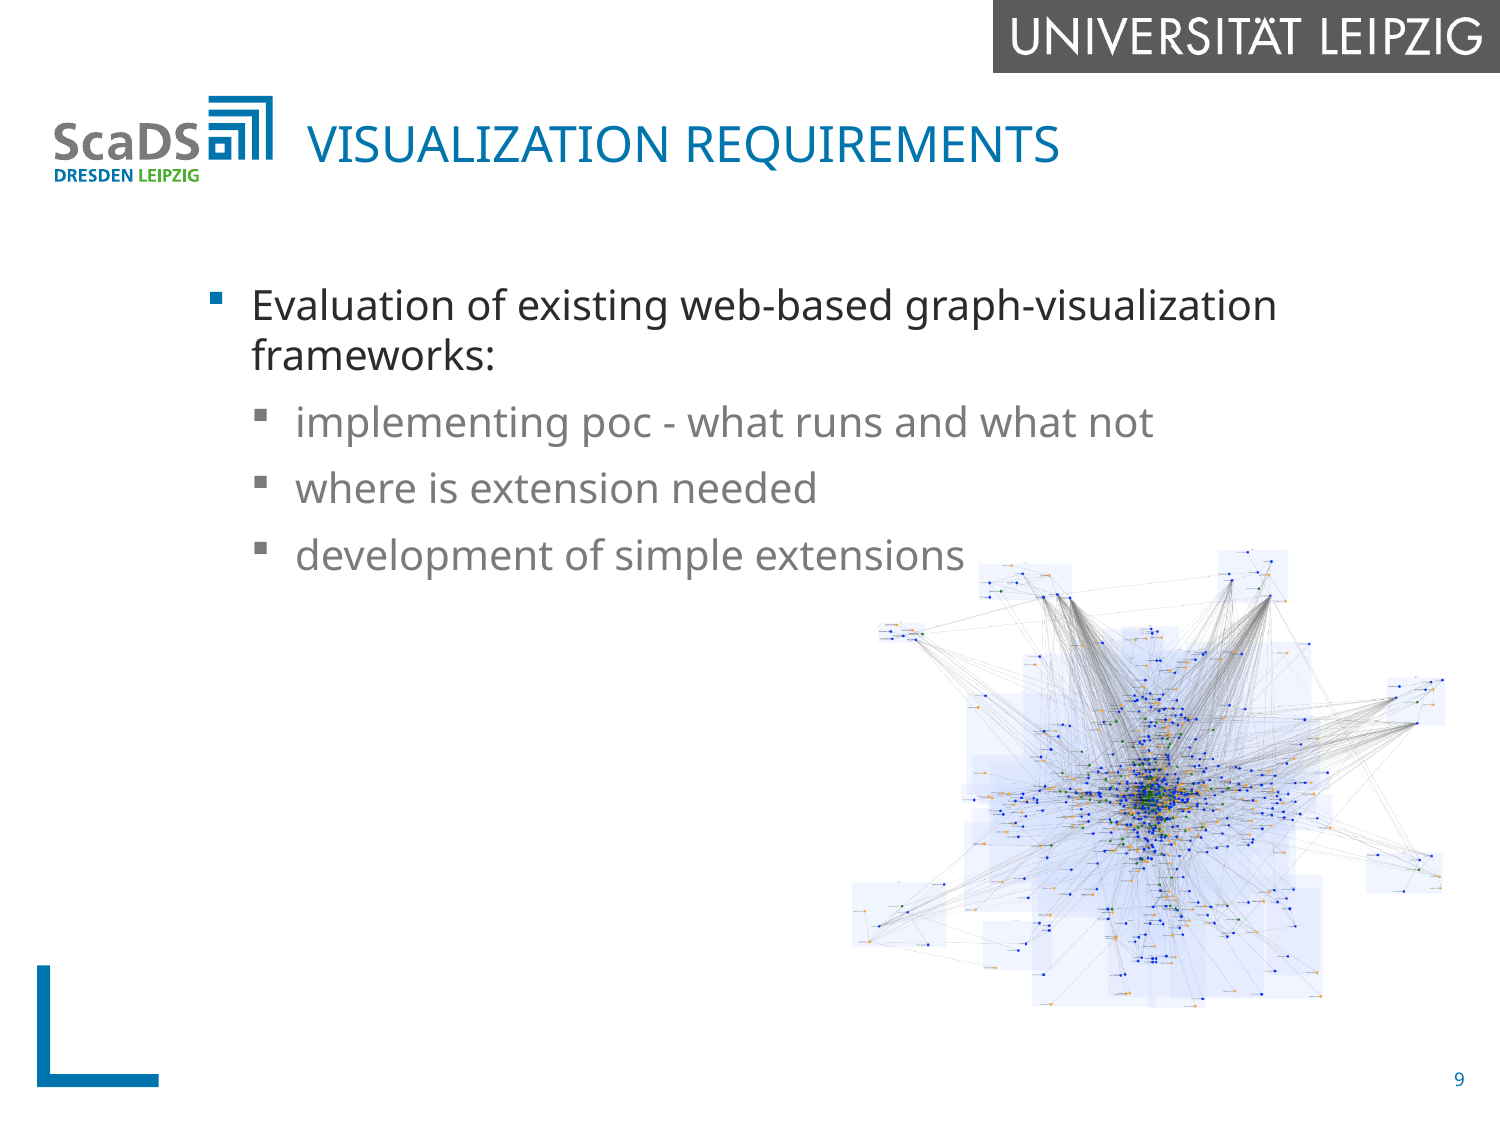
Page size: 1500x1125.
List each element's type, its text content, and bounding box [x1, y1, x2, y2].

picture [832, 504, 1466, 1017]
slide_number 9 [1429, 1067, 1465, 1091]
picture [993, 0, 1500, 73]
title Visualization Requirements [307, 59, 1330, 173]
list Evaluation of existing web-based graph-visualization frameworks: implementing poc - what runs and what not where is extension needed development of simple extensions [206, 278, 1330, 988]
